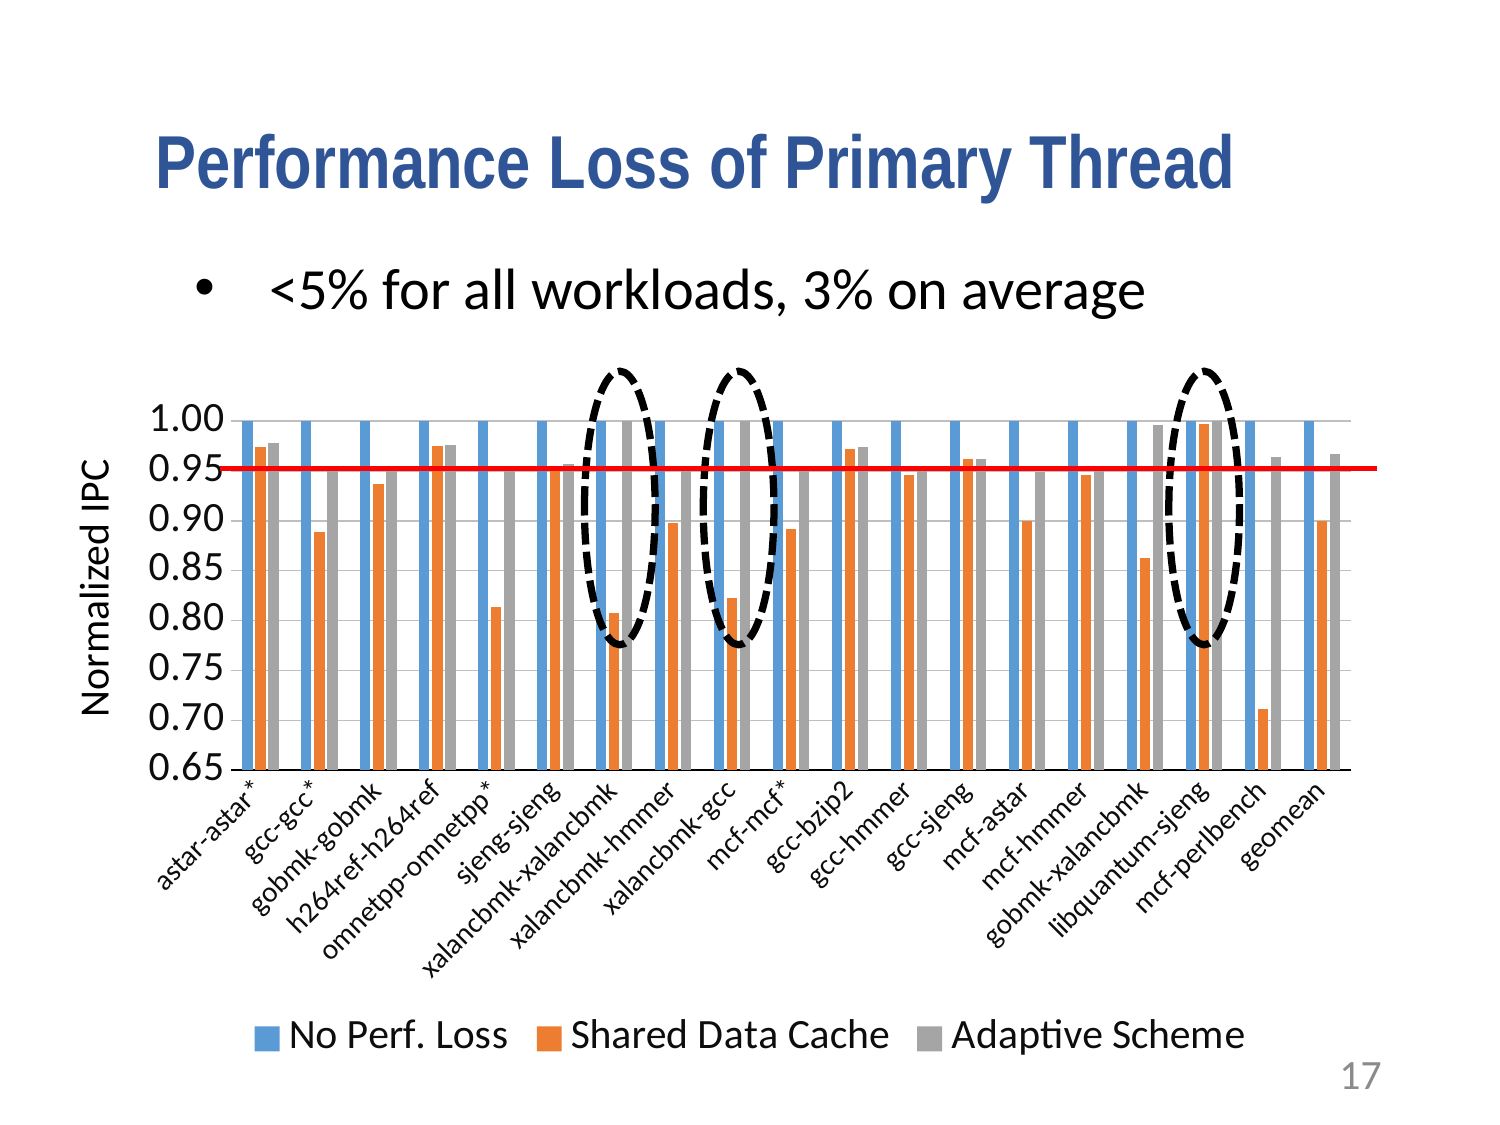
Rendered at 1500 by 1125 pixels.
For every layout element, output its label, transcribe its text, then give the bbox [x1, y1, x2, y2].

text_box Performance Loss of Primary Thread [140, 105, 1251, 211]
text_box [602, 370, 637, 386]
chart [123, 386, 1377, 1069]
text_box [1187, 370, 1222, 386]
slide_number 17 [1059, 1042, 1397, 1103]
text_box Normalized IPC [59, 456, 123, 732]
text_box <5% for all workloads, 3% on average [179, 244, 1162, 329]
text_box [721, 370, 756, 386]
